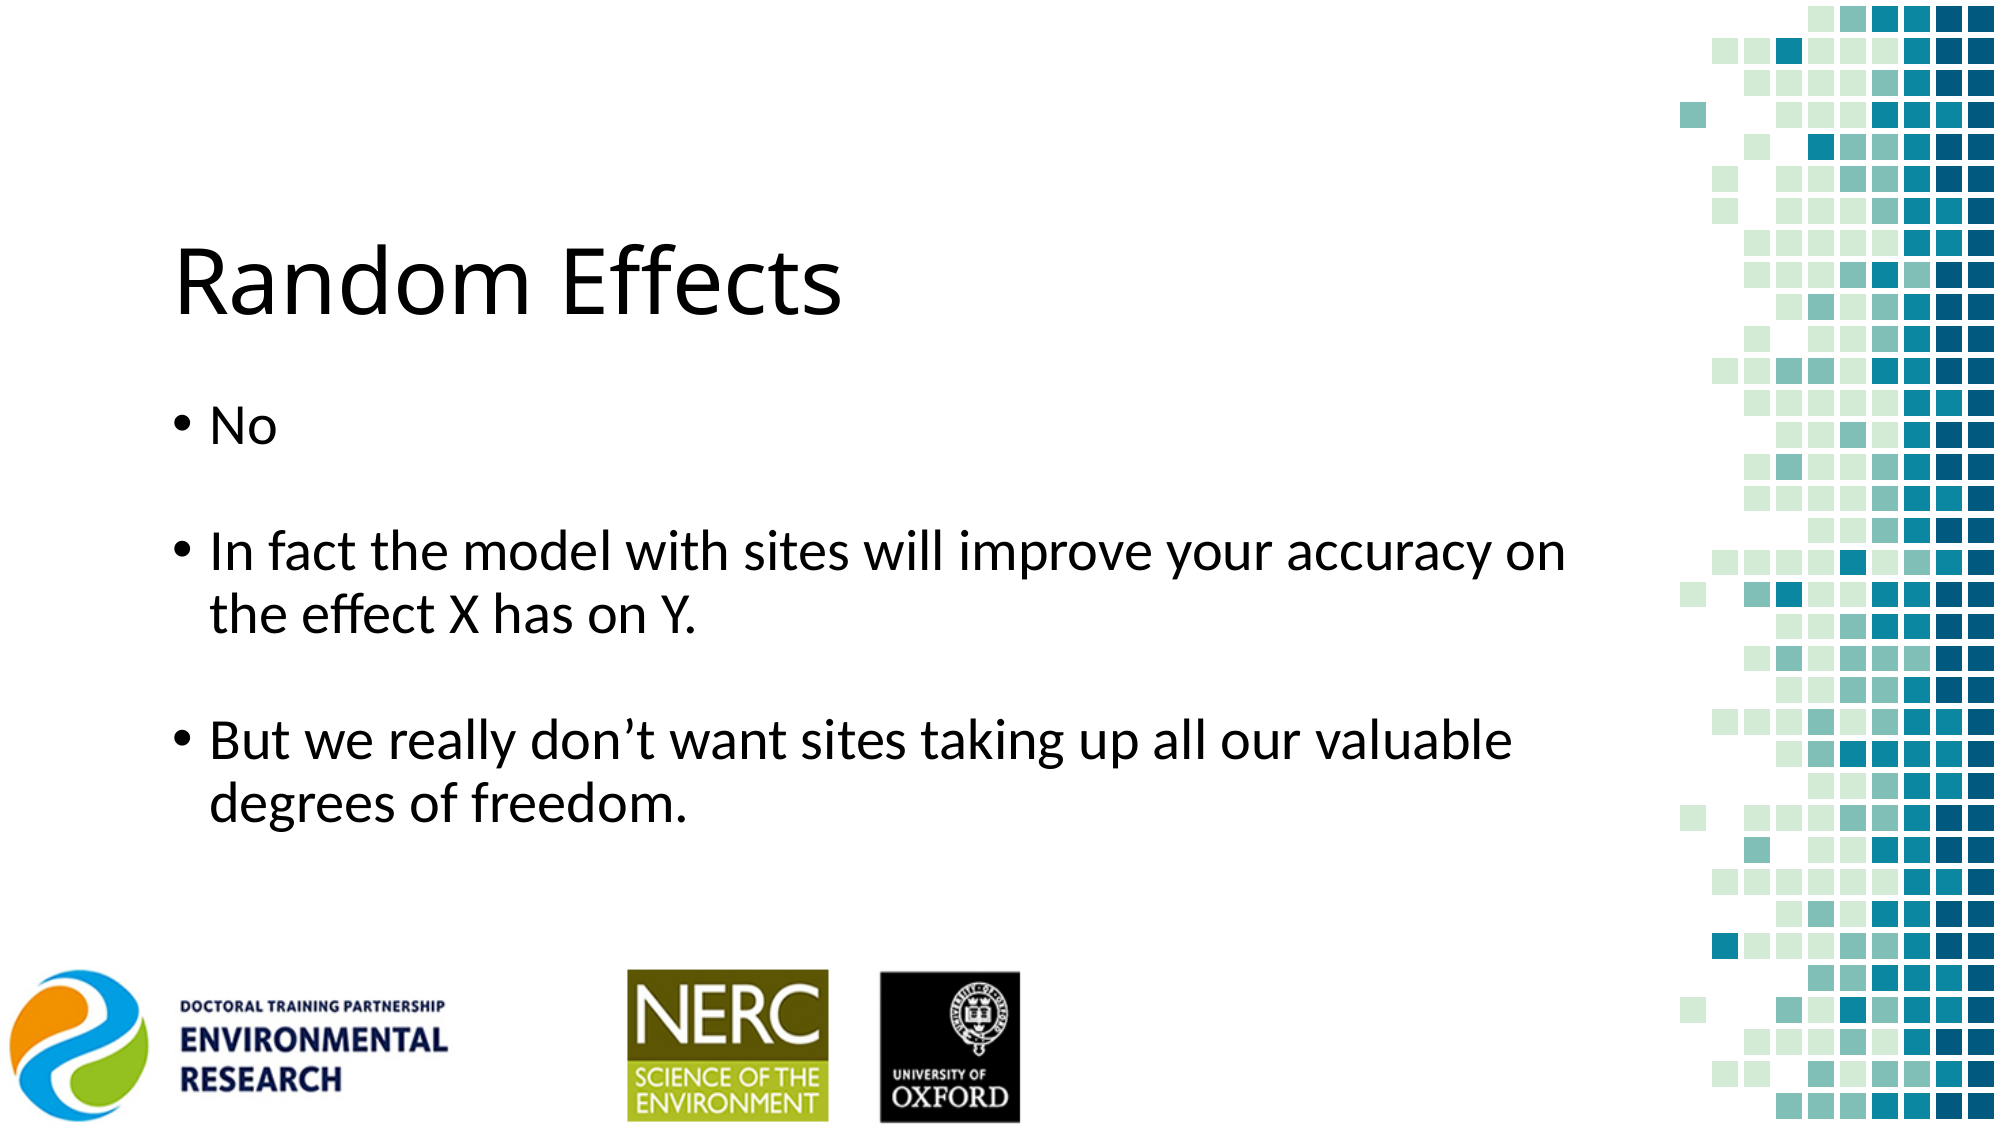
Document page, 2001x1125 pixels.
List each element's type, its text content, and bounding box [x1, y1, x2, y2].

title Random Effects [157, 161, 1636, 350]
list No In fact the model with sites will improve your accuracy on the effect X has on Y. But we really don’t want sites taking up all our valuable degrees of freedom. [157, 379, 1636, 964]
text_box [0, 964, 1676, 1125]
